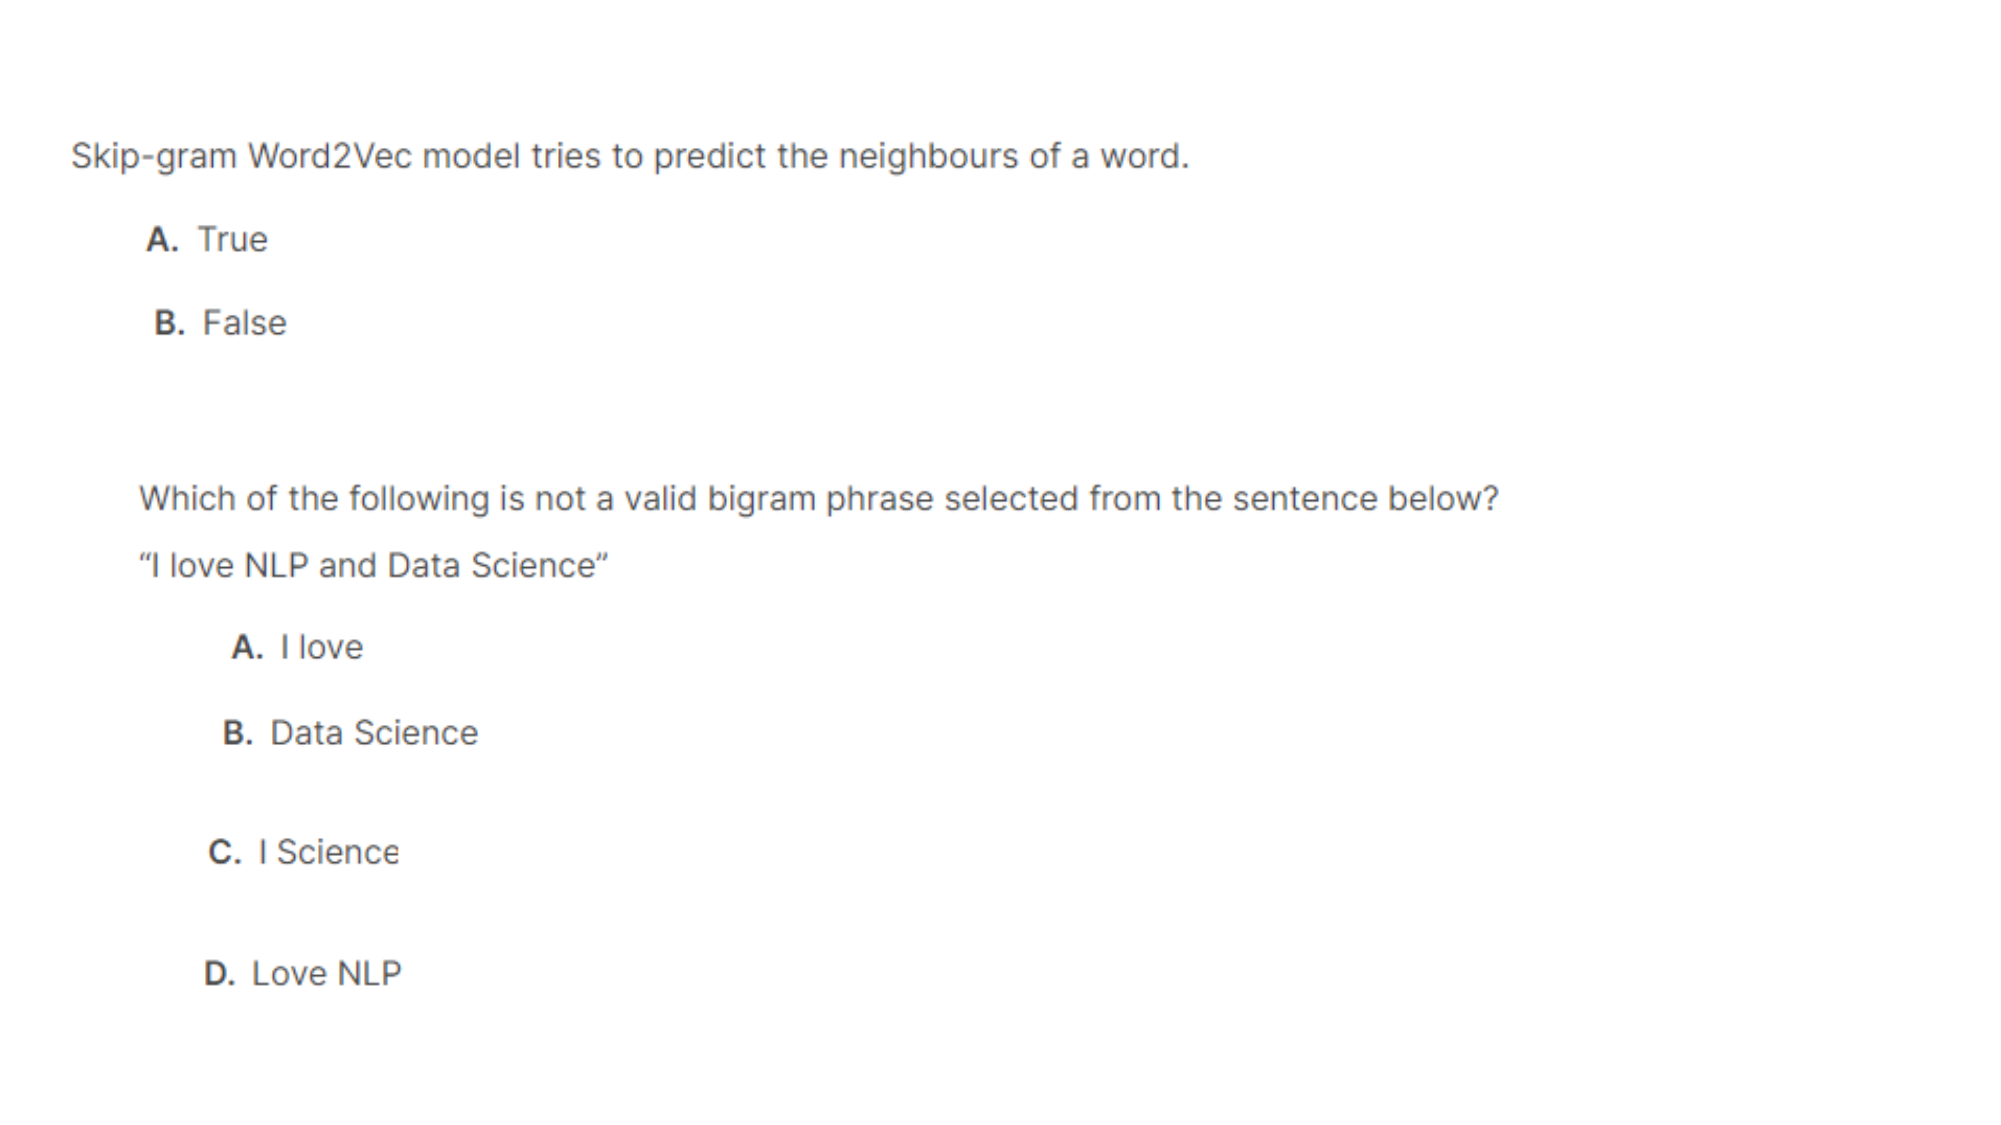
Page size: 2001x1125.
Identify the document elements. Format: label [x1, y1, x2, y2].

picture [66, 452, 1591, 1107]
picture [33, 102, 1324, 378]
